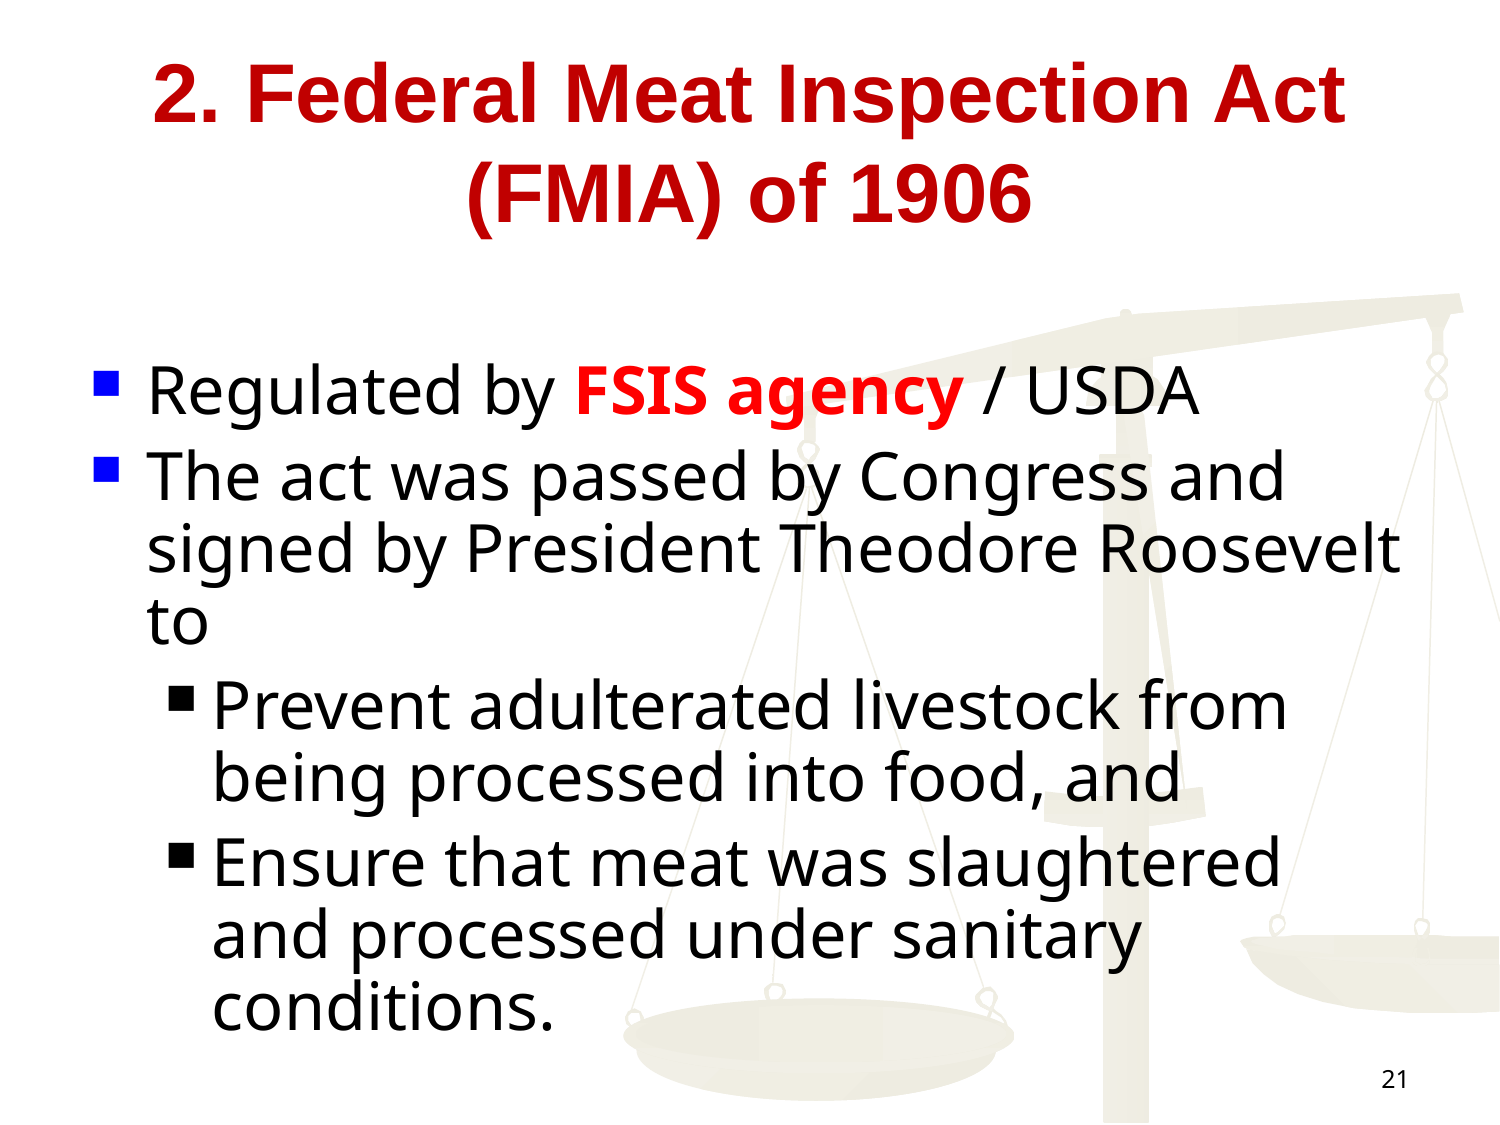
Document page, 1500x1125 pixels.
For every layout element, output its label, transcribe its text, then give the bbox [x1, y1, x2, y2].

slide_number 21 [1074, 1029, 1426, 1106]
list Regulated by FSIS agency / USDA The act was passed by Congress and signed by President Theodore Roosevelt to Prevent adulterated livestock from being processed into food, and Ensure that meat was slaughtered and processed under sanitary conditions. [74, 349, 1426, 1006]
title 2. Federal Meat Inspection Act (FMIA) of 1906 [74, 45, 1426, 234]
